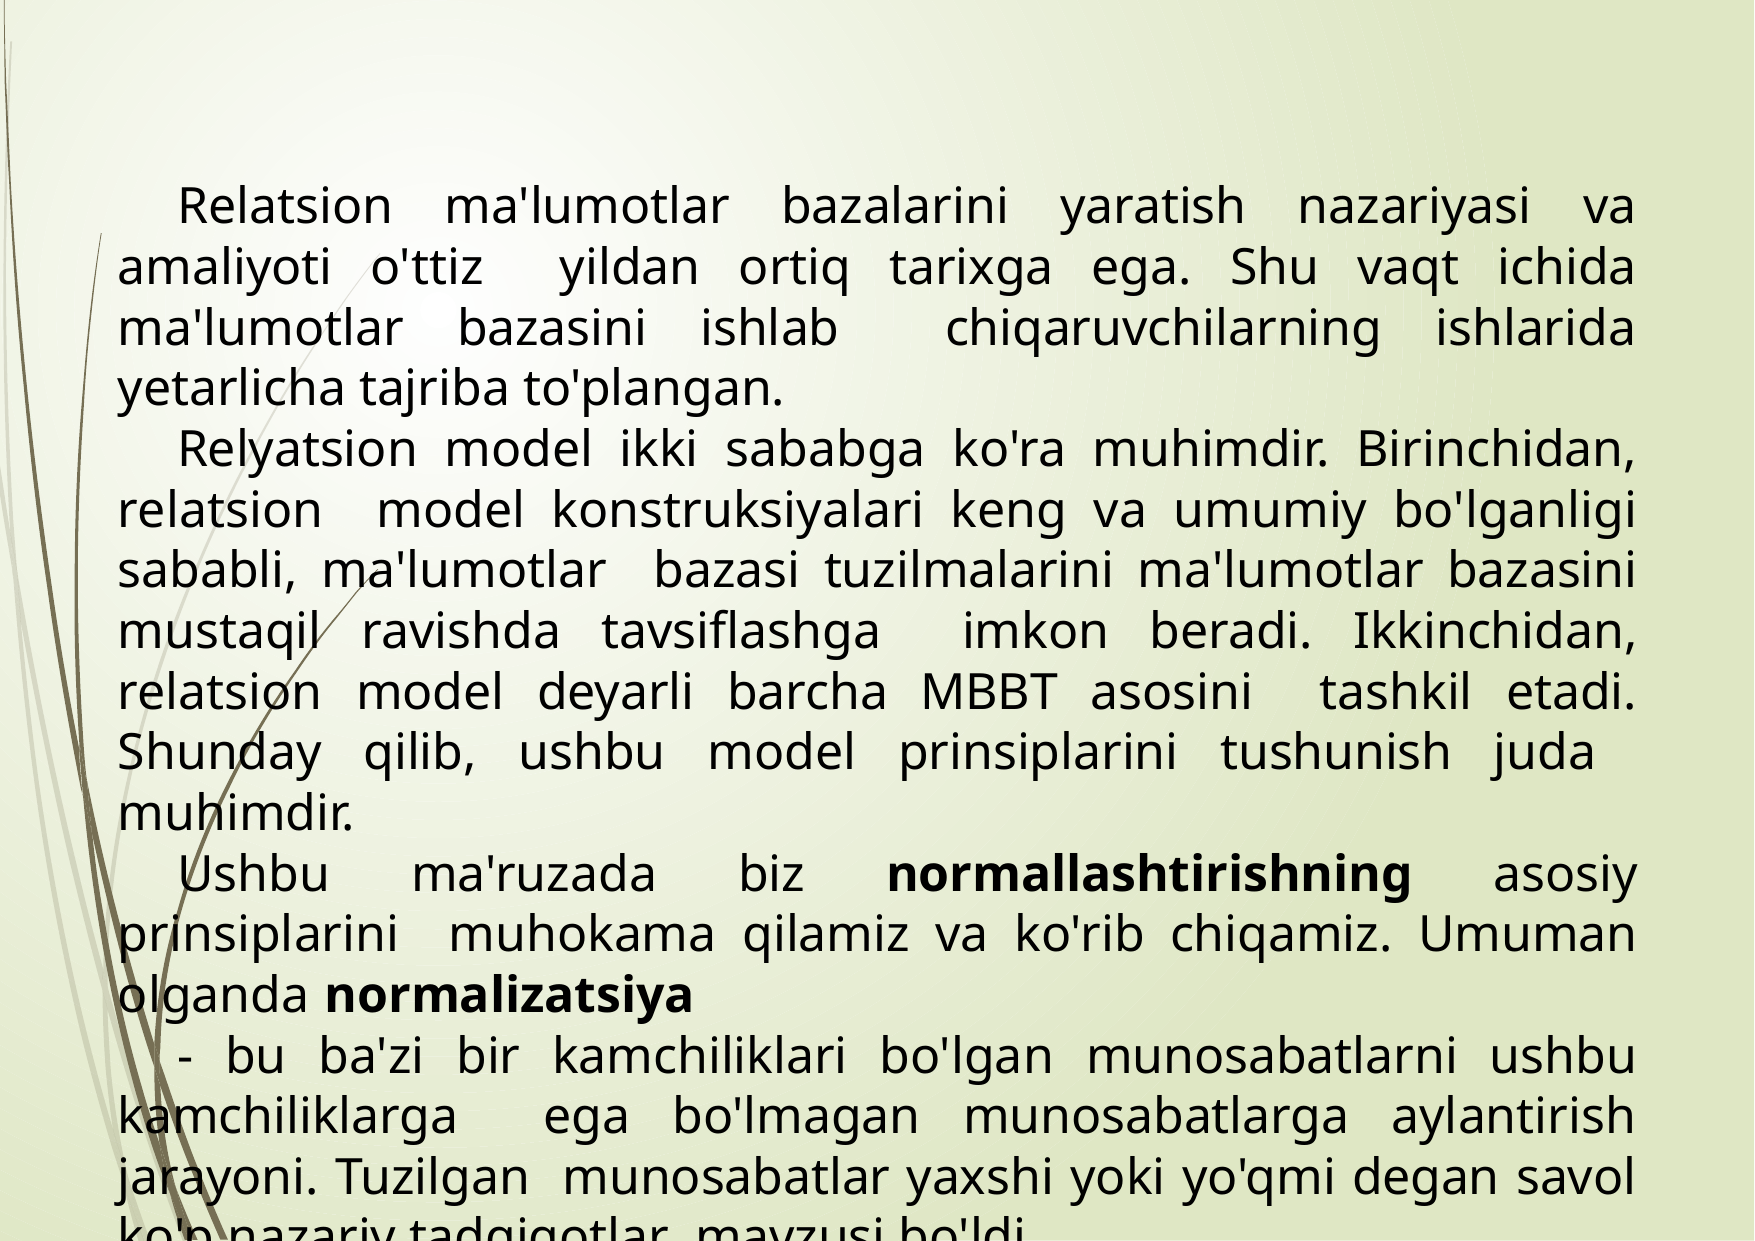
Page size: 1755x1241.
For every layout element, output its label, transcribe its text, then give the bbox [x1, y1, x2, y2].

text_box Relatsion ma'lumotlar bazalarini yaratish nazariyasi va amaliyoti o'ttiz yildan ortiq tarixga ega. Shu vaqt ichida ma'lumotlar bazasini ishlab chiqaruvchilarning ishlarida yetarlicha tajriba to'plangan. Relyatsion model ikki sababga ko'ra muhimdir. Birinchidan, relatsion model konstruksiyalari keng va umumiy bo'lganligi sababli, ma'lumotlar bazasi tuzilmalarini ma'lumotlar bazasini mustaqil ravishda tavsiflashga imkon beradi. Ikkinchidan, relatsion model deyarli barcha MBBT asosini tashkil etadi. Shunday qilib, ushbu model prinsiplarini tushunish juda muhimdir. Ushbu ma'ruzada biz normallashtirishning asosiy prinsiplarini muhokama qilamiz va ko'rib chiqamiz. Umuman olganda normalizatsiya - bu ba'zi bir kamchiliklari bo'lgan munosabatlarni ushbu kamchiliklarga ega bo'lmagan munosabatlarga aylantirish jarayoni. Tuzilgan munosabatlar yaxshi yoki yo'qmi degan savol ko'p nazariy tadqiqotlar mavzusi bo'ldi. [115, 172, 1639, 1241]
